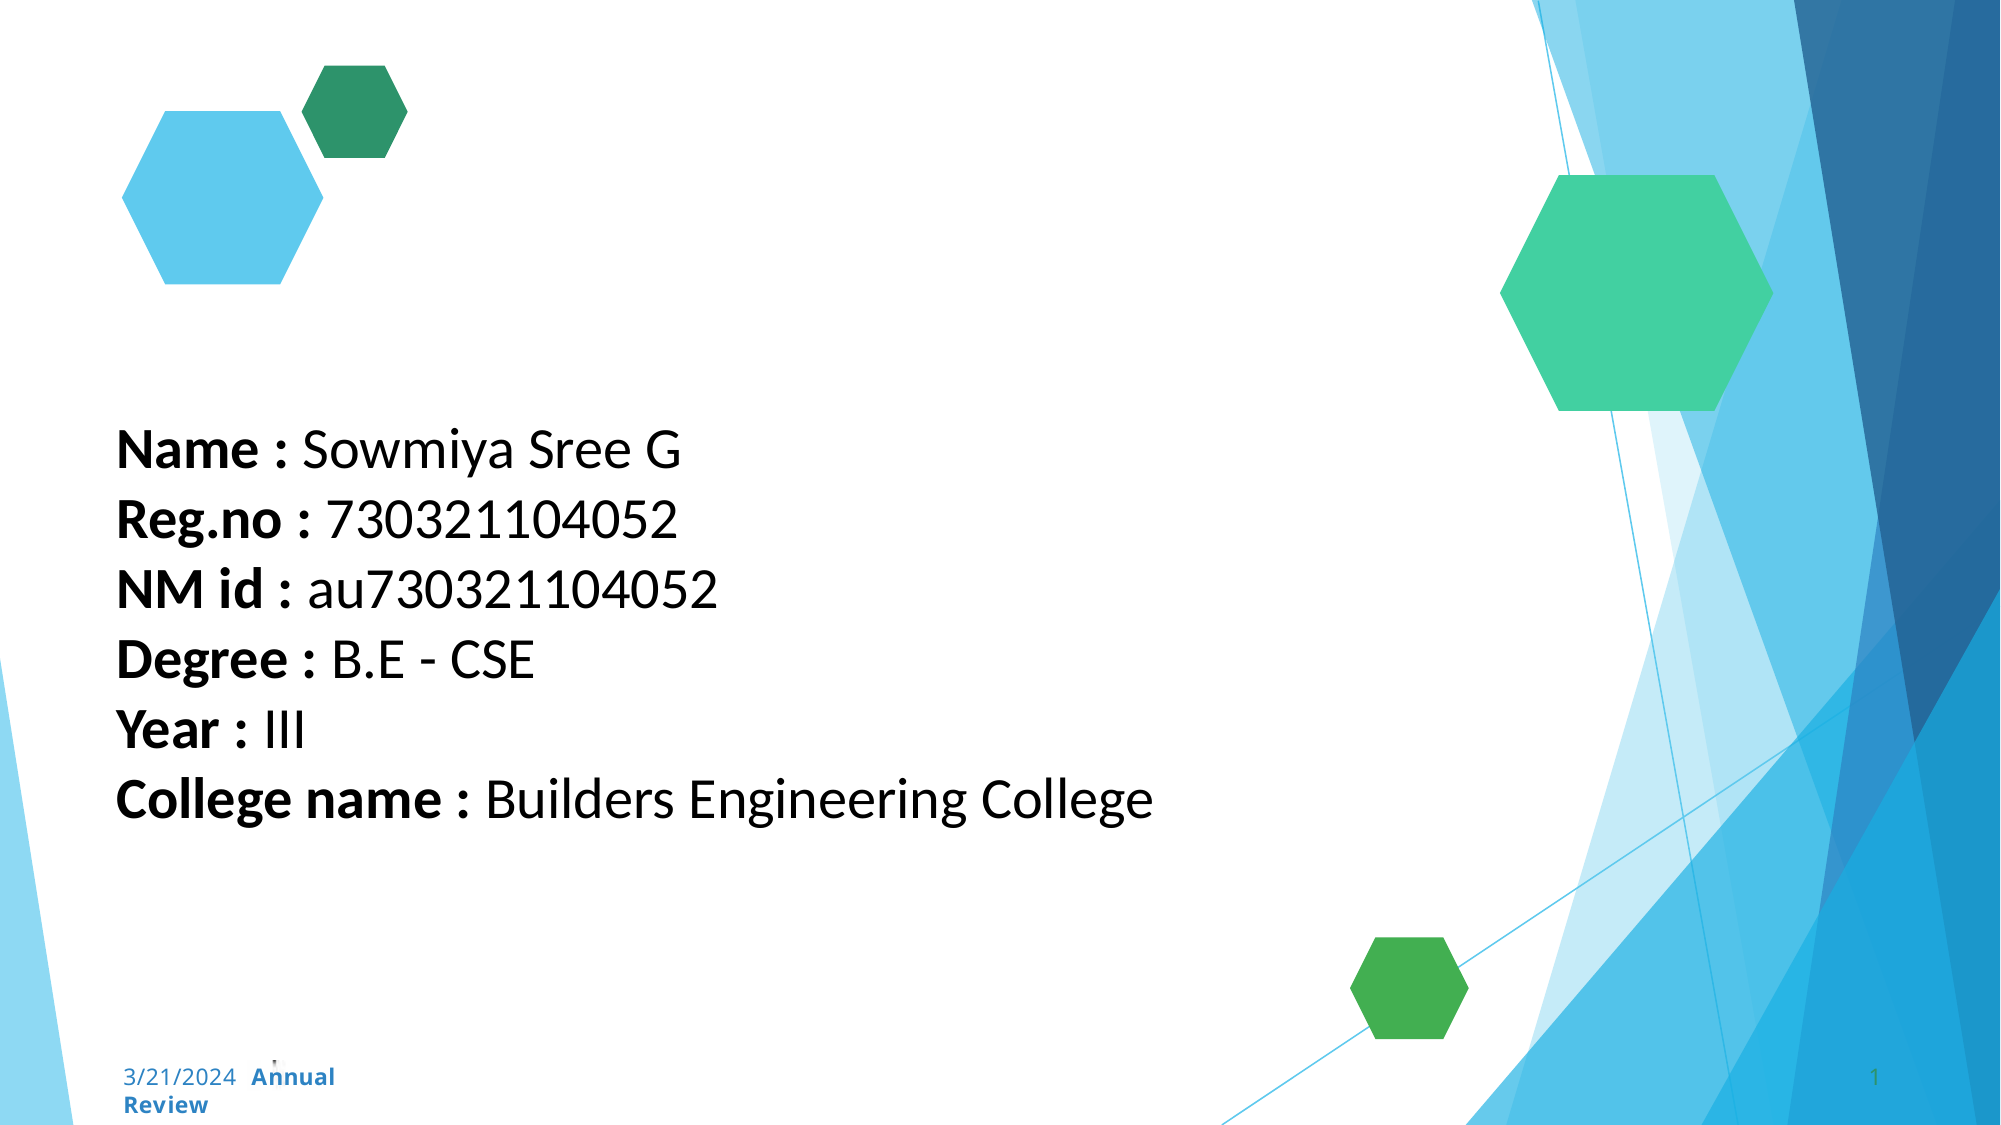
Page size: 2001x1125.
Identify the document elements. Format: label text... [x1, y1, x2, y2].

picture [110, 1060, 463, 1094]
text_box 3/21/2024 Annual Review [121, 1103, 417, 1118]
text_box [121, 65, 408, 285]
title Name : Sowmiya Sree G Reg.no : 730321104052 NM id : au730321104052 Degree : B.E - CSE Year : III College name : Builders Engineering College [116, 410, 1236, 835]
text_box [1350, 937, 1469, 1040]
text_box [1499, 175, 1774, 411]
slide_number 1 [1862, 1061, 1888, 1125]
